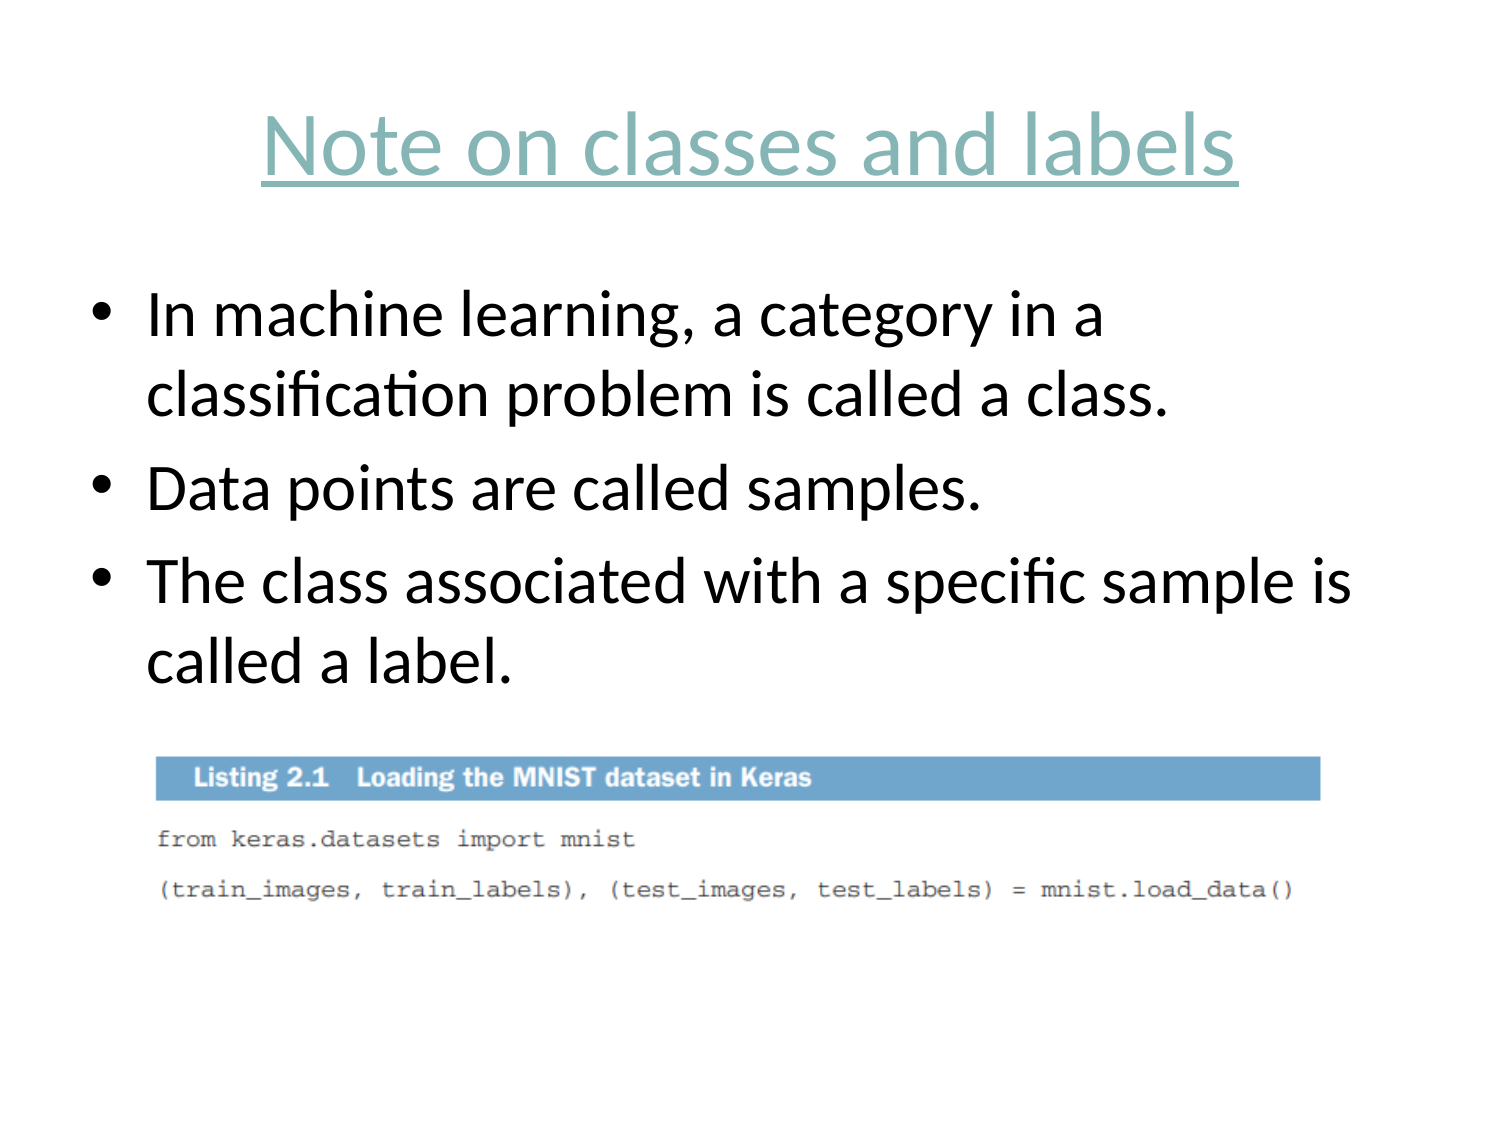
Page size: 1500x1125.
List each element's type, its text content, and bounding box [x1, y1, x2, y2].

title Note on classes and labels [75, 45, 1425, 233]
picture [149, 749, 1327, 912]
list In machine learning, a category in a classification problem is called a class. Data points are called samples. The class associated with a specific sample is called a label. [75, 262, 1425, 1005]
